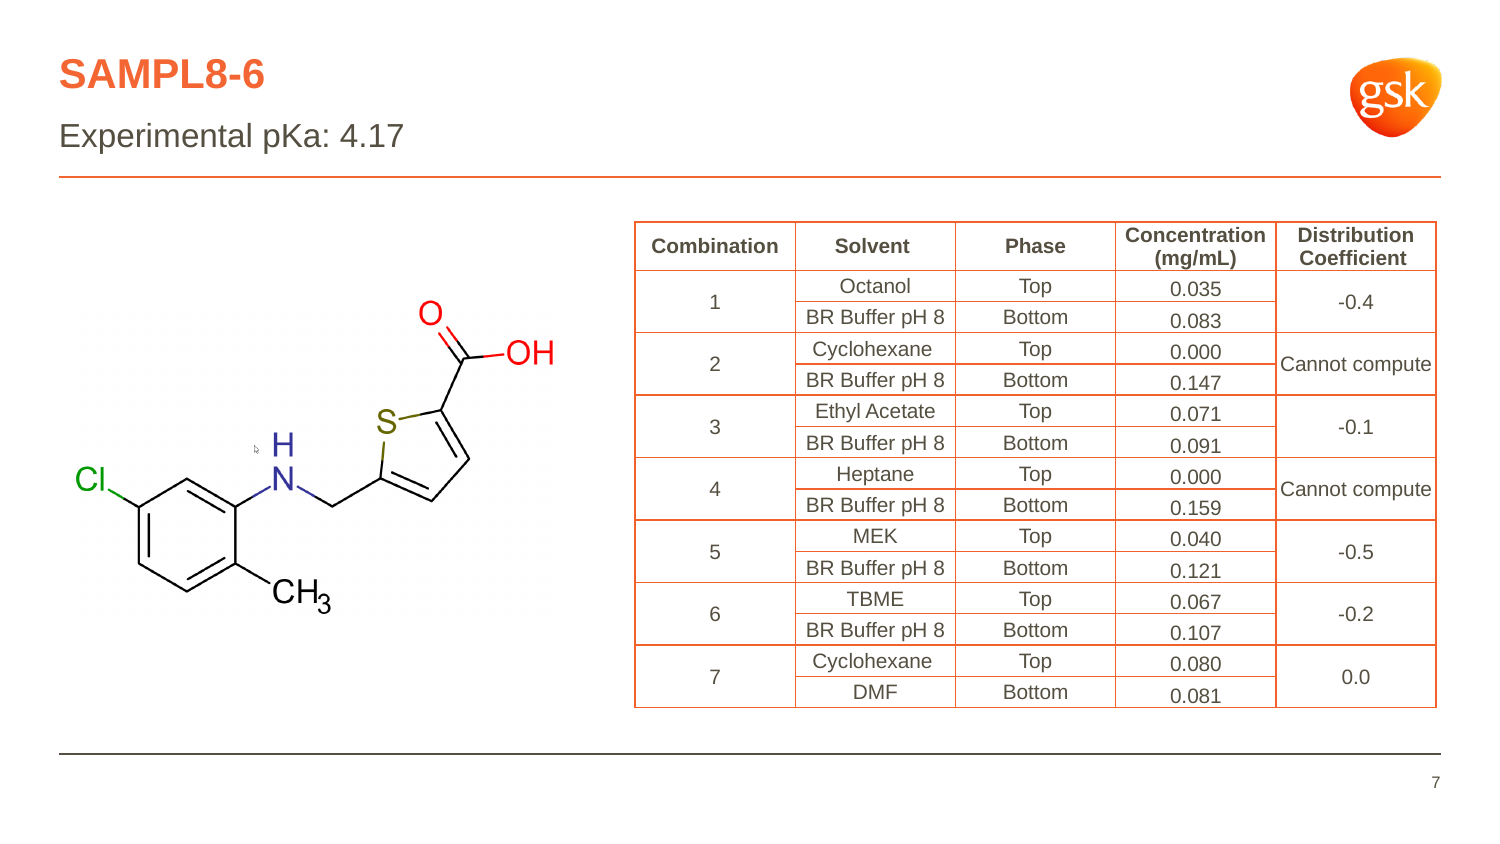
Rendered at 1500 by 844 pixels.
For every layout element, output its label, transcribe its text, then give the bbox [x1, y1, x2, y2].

table_cell 0.083 [1116, 302, 1275, 332]
table_cell 1 [636, 271, 795, 332]
table_cell 0.081 [1116, 677, 1275, 707]
table_cell 4 [636, 458, 795, 519]
table_cell 0.091 [1116, 427, 1275, 457]
table_cell 0.035 [1116, 271, 1275, 301]
table_cell Bottom [956, 365, 1115, 394]
table_cell Ethyl Acetate [796, 396, 955, 426]
table_cell Cannot compute [1277, 458, 1435, 519]
table_cell Top [956, 583, 1115, 613]
table_cell -0.1 [1277, 396, 1435, 457]
table_cell Top [956, 521, 1115, 551]
table_cell 0.107 [1116, 614, 1275, 644]
table_cell 6 [636, 583, 795, 644]
text_box Experimental pKa: 4.17 [58, 113, 1302, 160]
table_cell TBME [796, 583, 955, 613]
table_cell -0.2 [1277, 583, 1435, 644]
table_cell Top [956, 333, 1115, 363]
table_cell Top [956, 458, 1115, 488]
table_cell Top [956, 271, 1115, 301]
slide_number 7 [1304, 771, 1441, 817]
table_cell BR Buffer pH 8 [796, 552, 955, 582]
table_cell Bottom [956, 302, 1115, 332]
table_cell Top [956, 396, 1115, 426]
table_cell BR Buffer pH 8 [796, 427, 955, 457]
table_cell DMF [796, 677, 955, 707]
table_cell 5 [636, 521, 795, 582]
table_cell 0.071 [1116, 396, 1275, 426]
table_cell 0.067 [1116, 583, 1275, 613]
title SAMPL8-6 [58, 47, 1302, 98]
table_cell BR Buffer pH 8 [796, 365, 955, 394]
table_cell Bottom [956, 427, 1115, 457]
table_cell 3 [636, 396, 795, 457]
table_cell Heptane [796, 458, 955, 488]
table_cell -0.4 [1277, 271, 1435, 332]
table_cell BR Buffer pH 8 [796, 614, 955, 644]
table_cell 7 [636, 646, 795, 707]
table_cell 0.147 [1116, 365, 1275, 394]
table_header Concentration (mg/mL) [1116, 223, 1275, 270]
table_cell Cyclohexane [796, 646, 955, 676]
table_cell 0.040 [1116, 521, 1275, 551]
table_cell Bottom [956, 552, 1115, 582]
table_header Solvent [796, 223, 955, 270]
picture [1333, 38, 1457, 157]
table_cell Bottom [956, 490, 1115, 519]
table_header Distribution Coefficient [1277, 223, 1435, 270]
table_cell Bottom [956, 677, 1115, 707]
table_cell BR Buffer pH 8 [796, 302, 955, 332]
table_cell 2 [636, 333, 795, 394]
table_cell 0.159 [1116, 490, 1275, 519]
table_cell MEK [796, 521, 955, 551]
picture [74, 299, 556, 616]
table_cell 0.000 [1116, 458, 1275, 488]
table_header Combination [636, 223, 795, 270]
table_cell 0.000 [1116, 333, 1275, 363]
table_cell 0.080 [1116, 646, 1275, 676]
table_cell Octanol [796, 271, 955, 301]
table_cell -0.5 [1277, 521, 1435, 582]
table_cell Bottom [956, 614, 1115, 644]
table_header Phase [956, 223, 1115, 270]
table_cell 0.0 [1277, 646, 1435, 707]
table_cell Cannot compute [1277, 333, 1435, 394]
table_cell 0.121 [1116, 552, 1275, 582]
table_cell BR Buffer pH 8 [796, 490, 955, 519]
table_cell Top [956, 646, 1115, 676]
table_cell Cyclohexane [796, 333, 955, 363]
